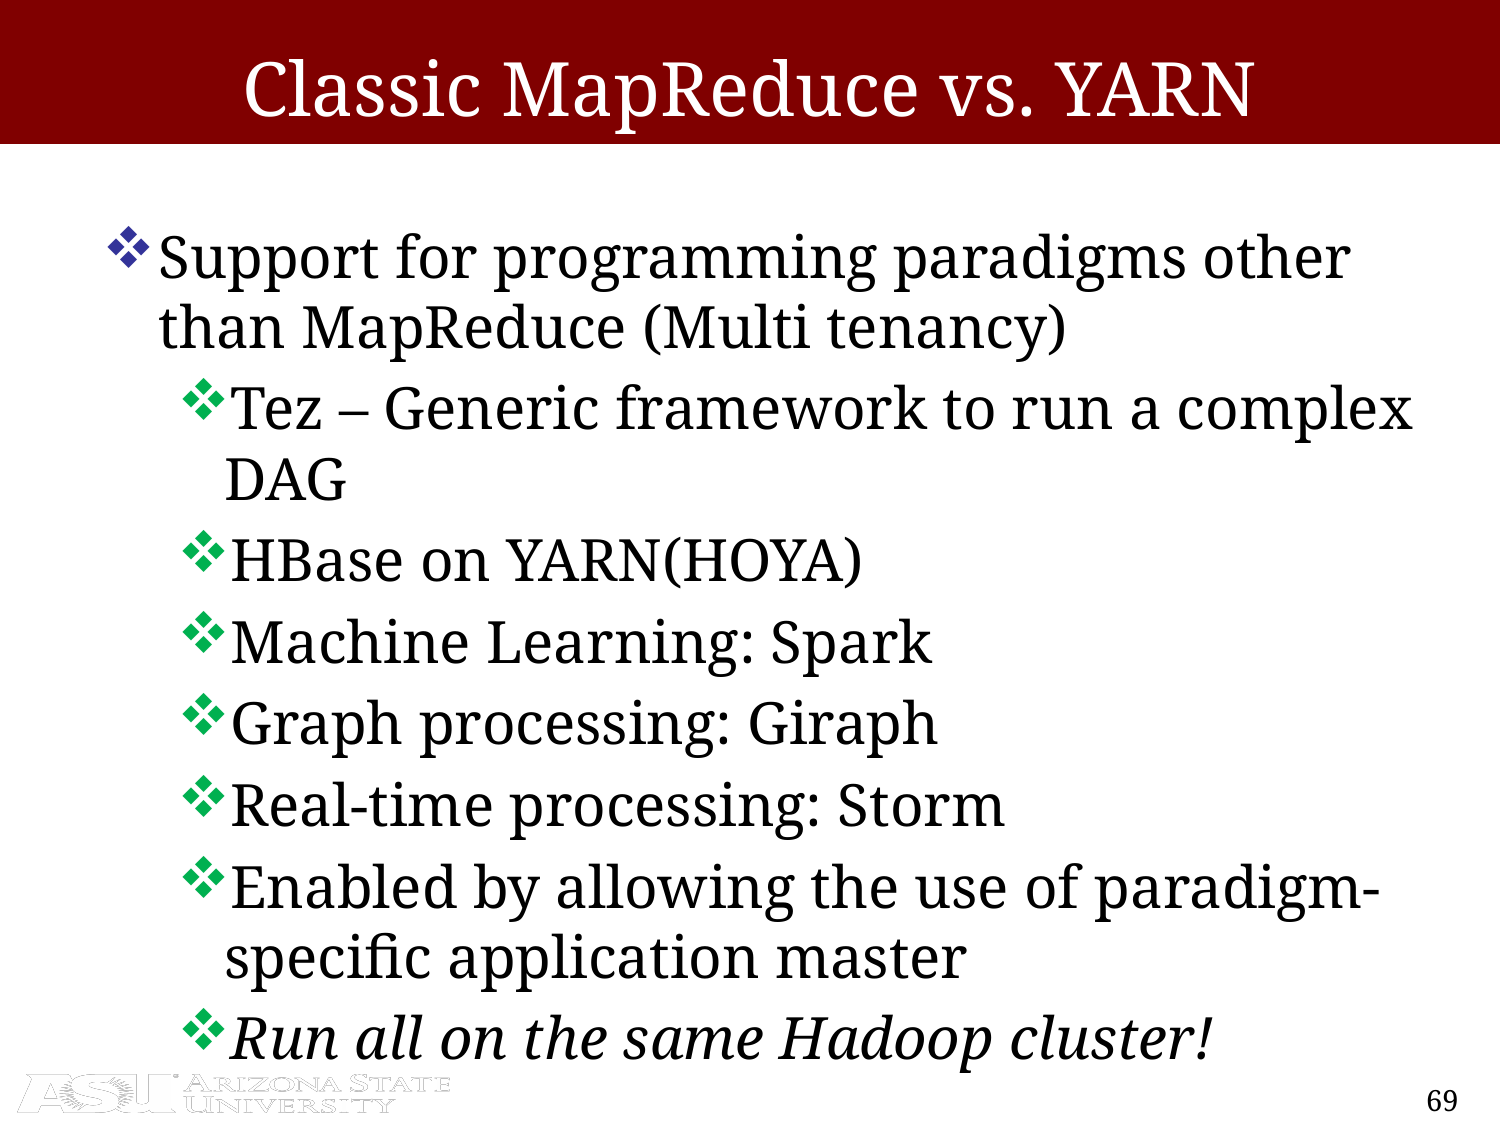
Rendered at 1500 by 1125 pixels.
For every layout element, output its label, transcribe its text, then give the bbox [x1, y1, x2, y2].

picture [17, 1074, 450, 1113]
title Classic MapReduce vs. YARN [74, 0, 1426, 181]
slide_number 69 [1143, 1074, 1474, 1121]
list Support for programming paradigms other than MapReduce (Multi tenancy) Tez – Generic framework to run a complex DAG HBase on YARN(HOYA) Machine Learning: Spark Graph processing: Giraph Real-time processing: Storm Enabled by allowing the use of paradigm-specific application master Run all on the same Hadoop cluster! [87, 212, 1438, 919]
